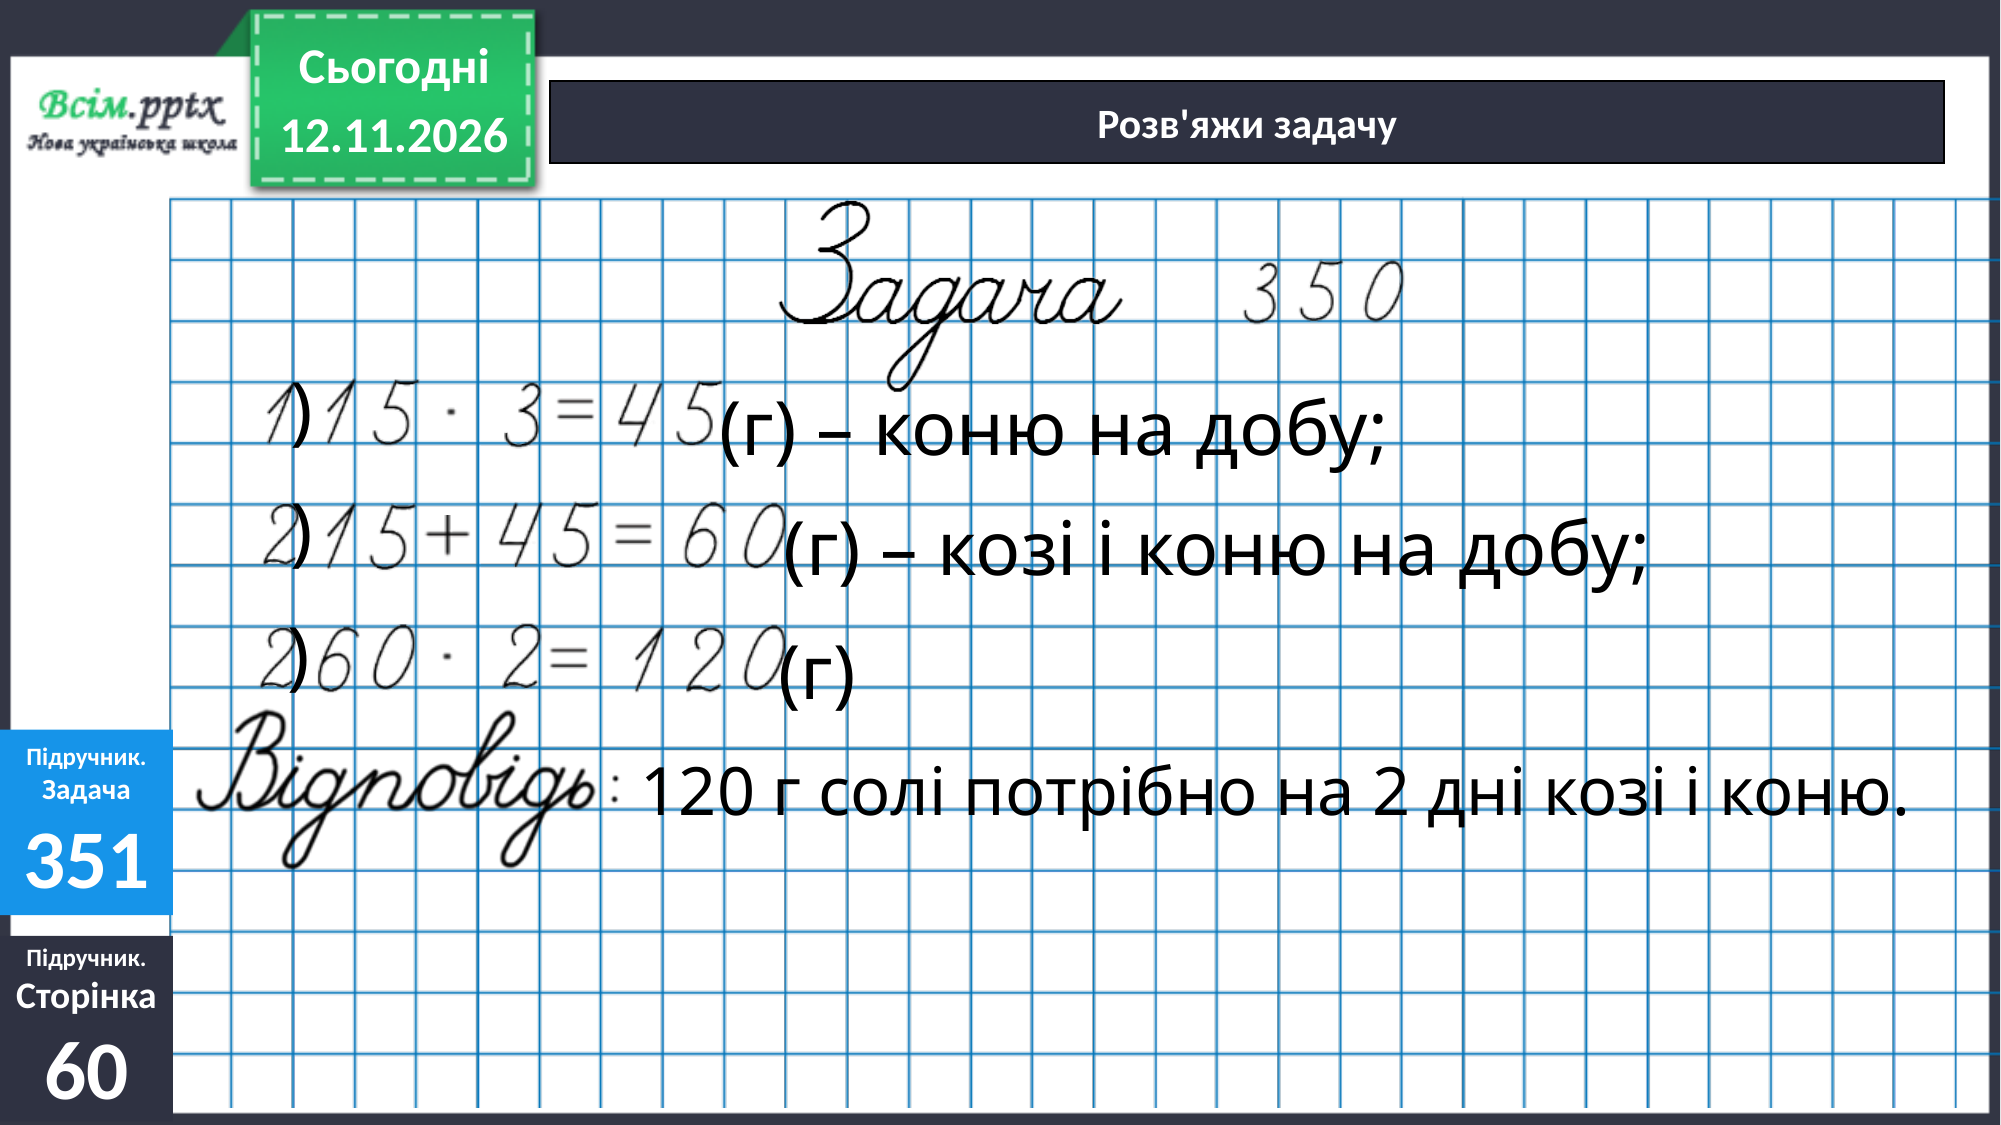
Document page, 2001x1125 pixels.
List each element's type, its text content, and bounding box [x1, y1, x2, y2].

picture [0, 0, 2001, 1125]
text_box Сьогодні [284, 26, 535, 101]
text_box 21.03.2022 [263, 101, 524, 164]
text_box Підручник. Сторінка 60 [0, 935, 174, 1122]
text_box Розв'яжи задачу [549, 80, 1945, 164]
text_box Підручник. Задача 351 [0, 729, 154, 916]
